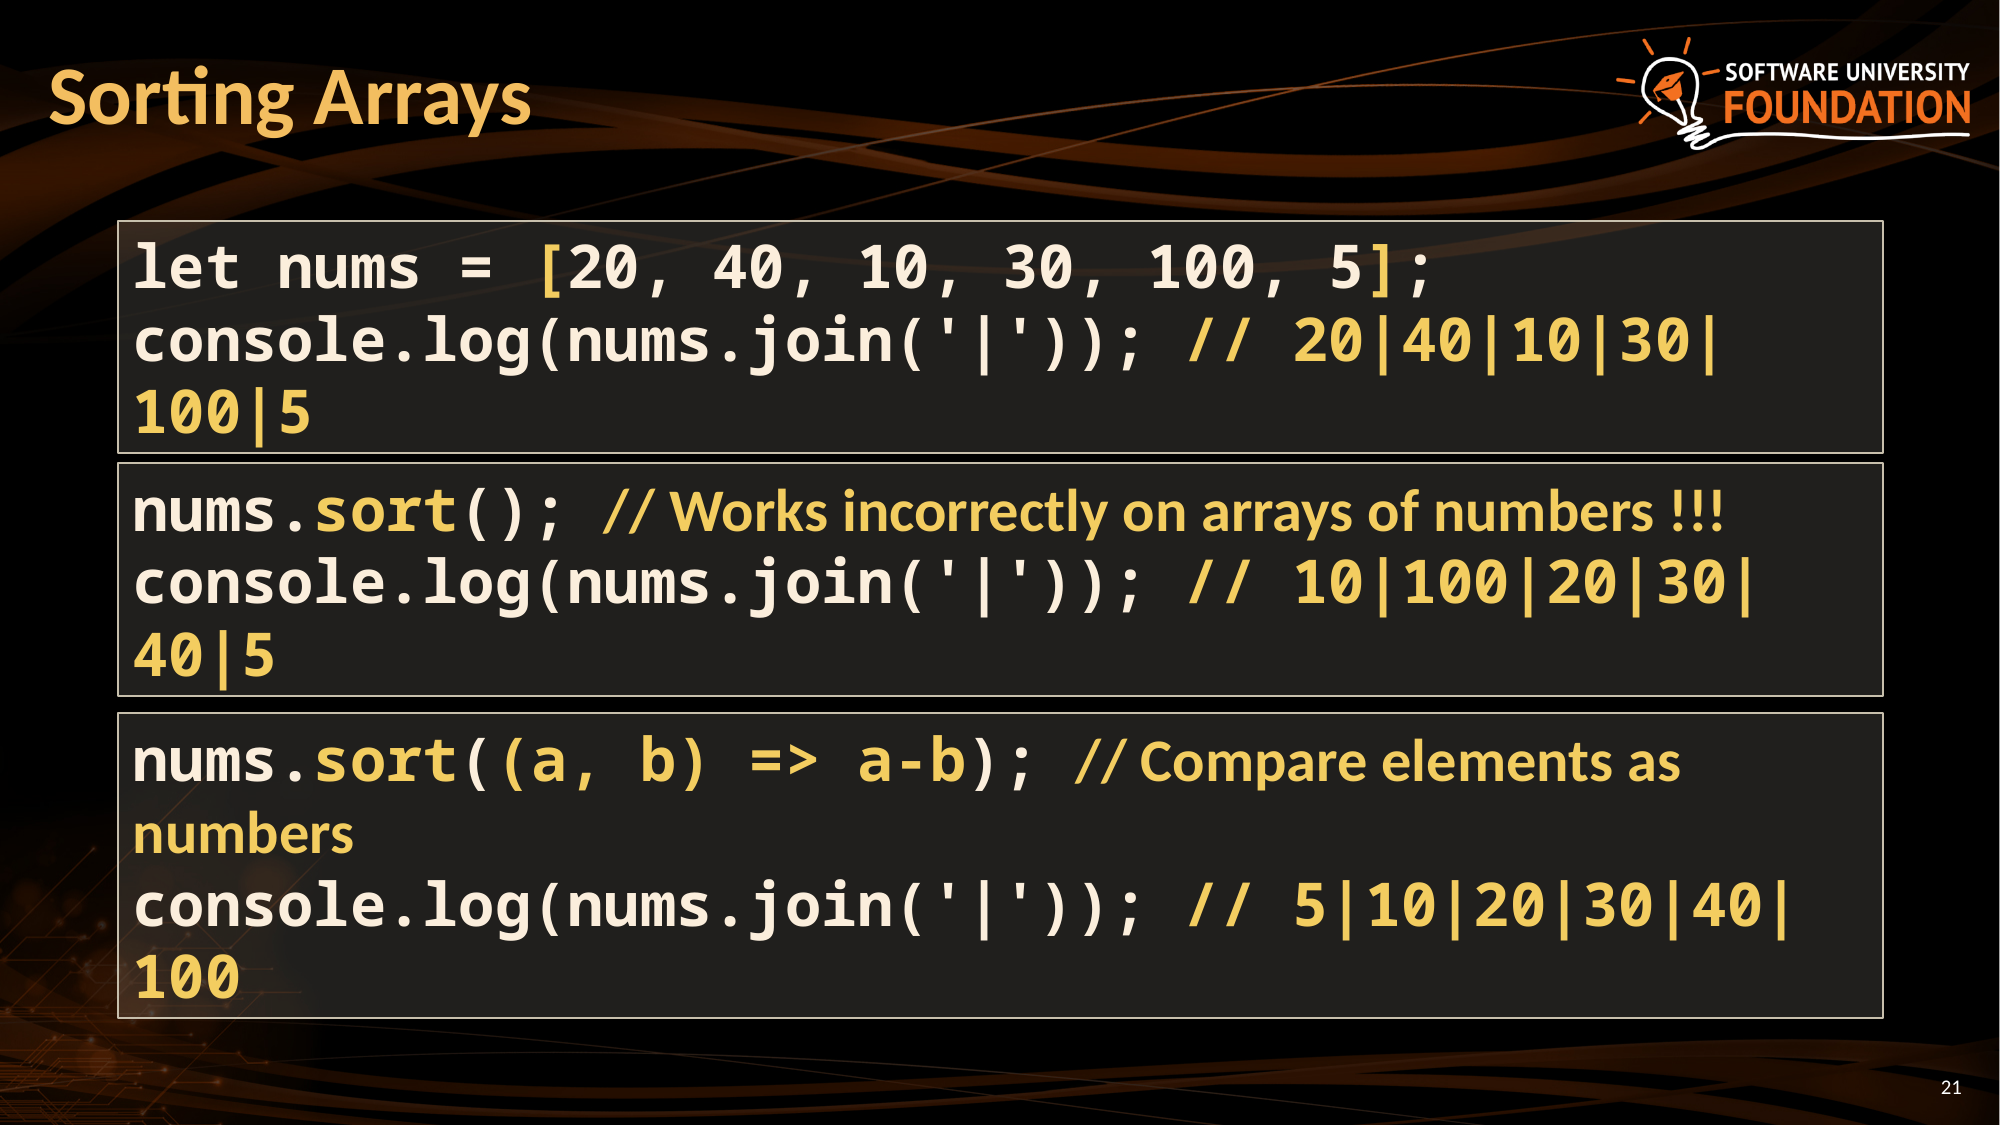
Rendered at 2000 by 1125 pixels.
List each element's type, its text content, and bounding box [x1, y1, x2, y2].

title Sorting Arrays [30, 6, 1602, 189]
text_box nums.sort(); // Works incorrectly on arrays of numbers !!! console.log(nums.join('|')); // 10|100|20|30|40|5 [117, 463, 1883, 696]
text_box let nums = [20, 40, 10, 30, 100, 5]; console.log(nums.join('|')); // 20|40|10|30|100|5 [117, 221, 1883, 454]
slide_number 21 [1897, 1070, 1968, 1103]
picture [0, 0, 2000, 1125]
text_box nums.sort((a, b) => a-b); // Compare elements as numbers console.log(nums.join('|')); // 5|10|20|30|40|100 [117, 713, 1883, 1018]
